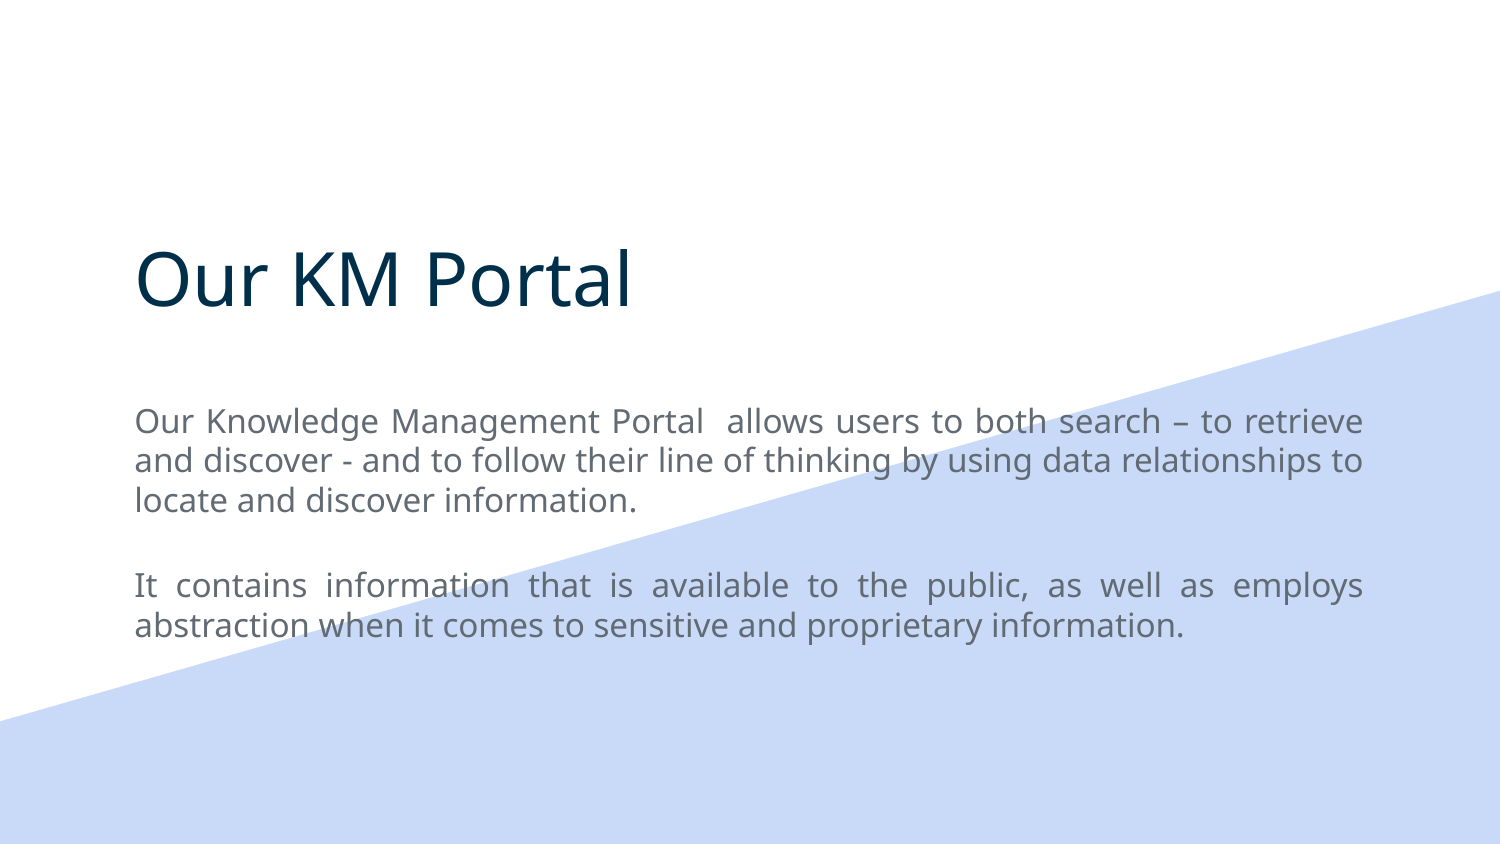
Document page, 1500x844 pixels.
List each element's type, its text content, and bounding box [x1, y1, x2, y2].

text_box Our KM Portal [119, 216, 1381, 352]
text_box Our Knowledge Management Portal allows users to both search – to retrieve and discover - and to follow their line of thinking by using data relationships to locate and discover information. It contains information that is available to the public, as well as employs abstraction when it comes to sensitive and proprietary information. [119, 384, 1381, 740]
